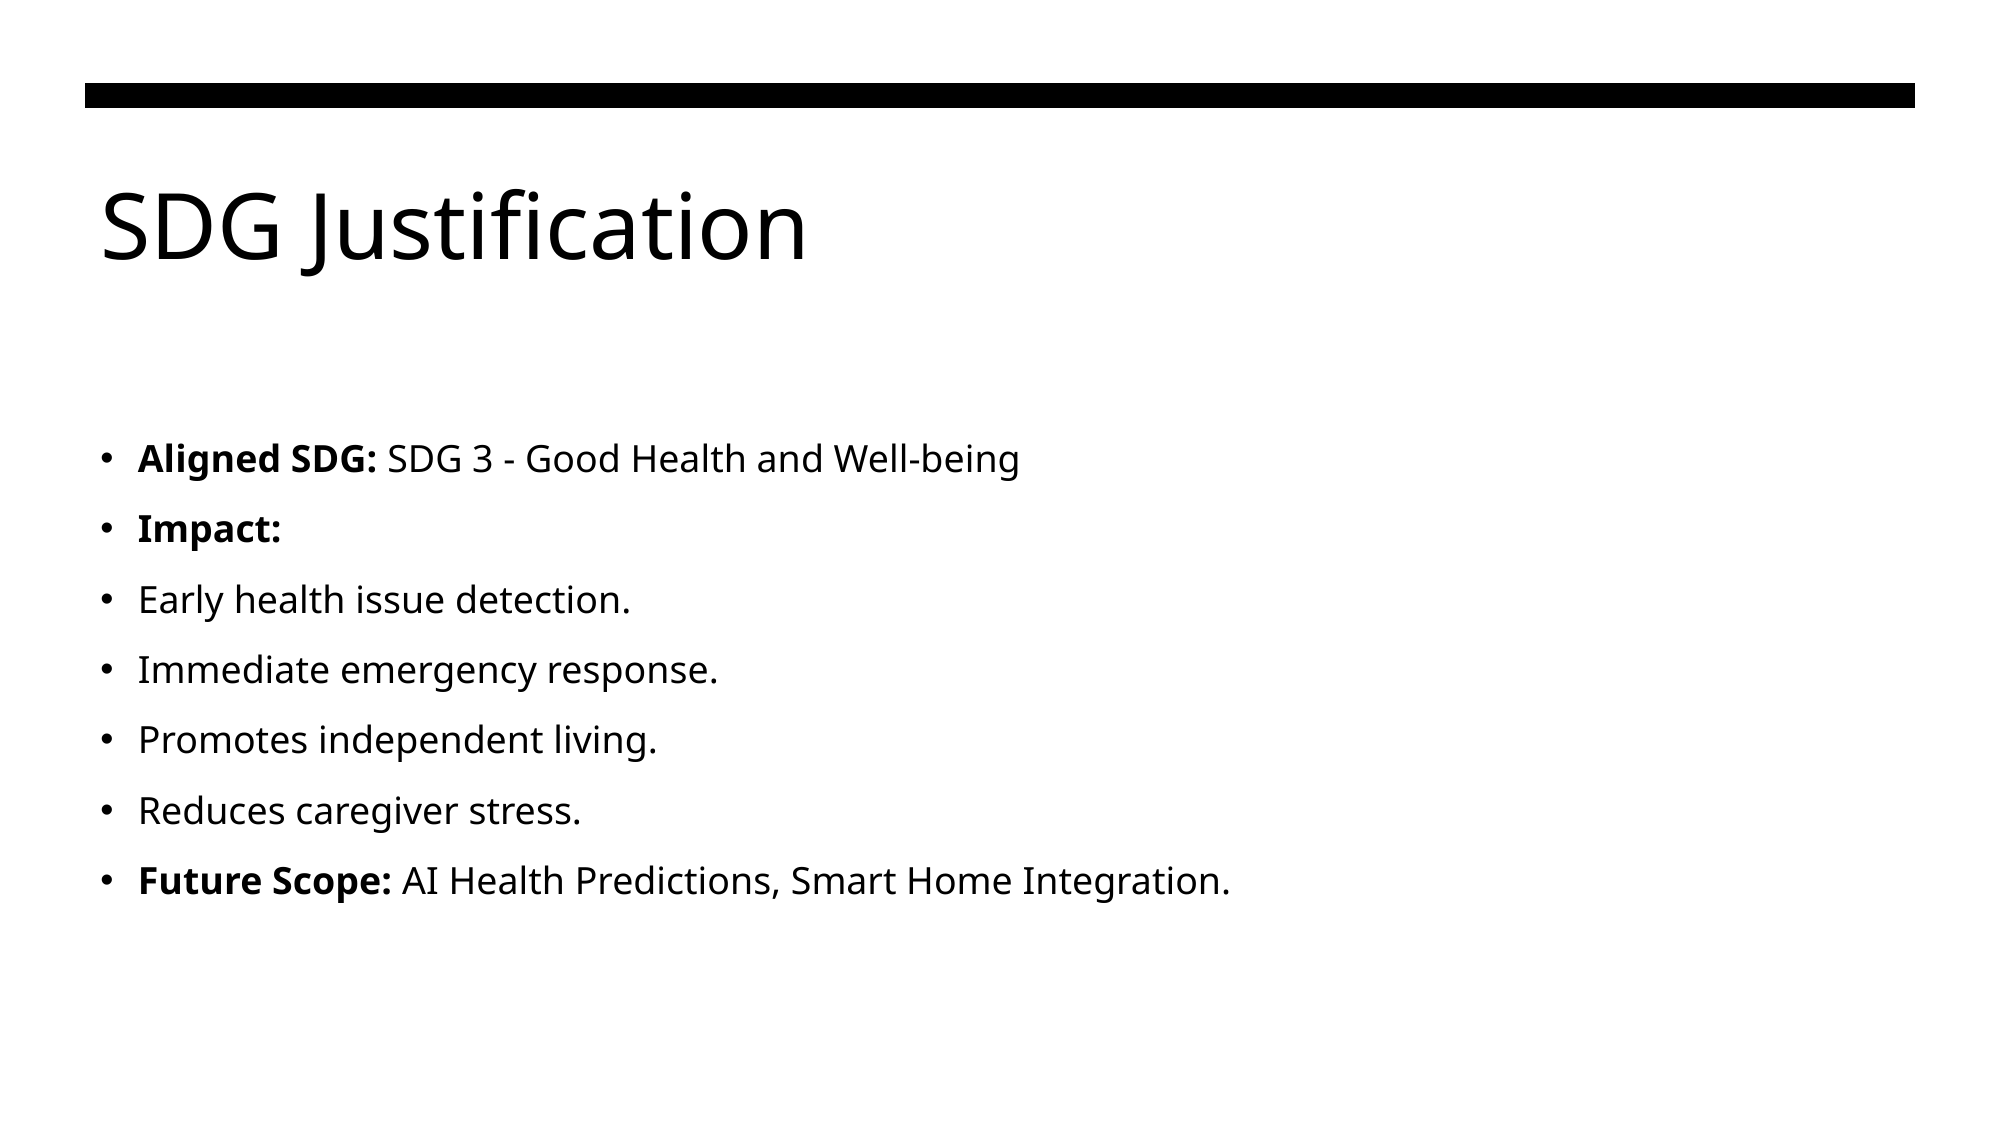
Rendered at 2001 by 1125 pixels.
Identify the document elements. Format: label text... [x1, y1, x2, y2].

title SDG Justification [85, 160, 1916, 401]
list Aligned SDG: SDG 3 - Good Health and Well-being Impact: Early health issue detection. Immediate emergency response. Promotes independent living. Reduces caregiver stress. Future Scope: AI Health Predictions, Smart Home Integration. [85, 423, 1916, 1041]
